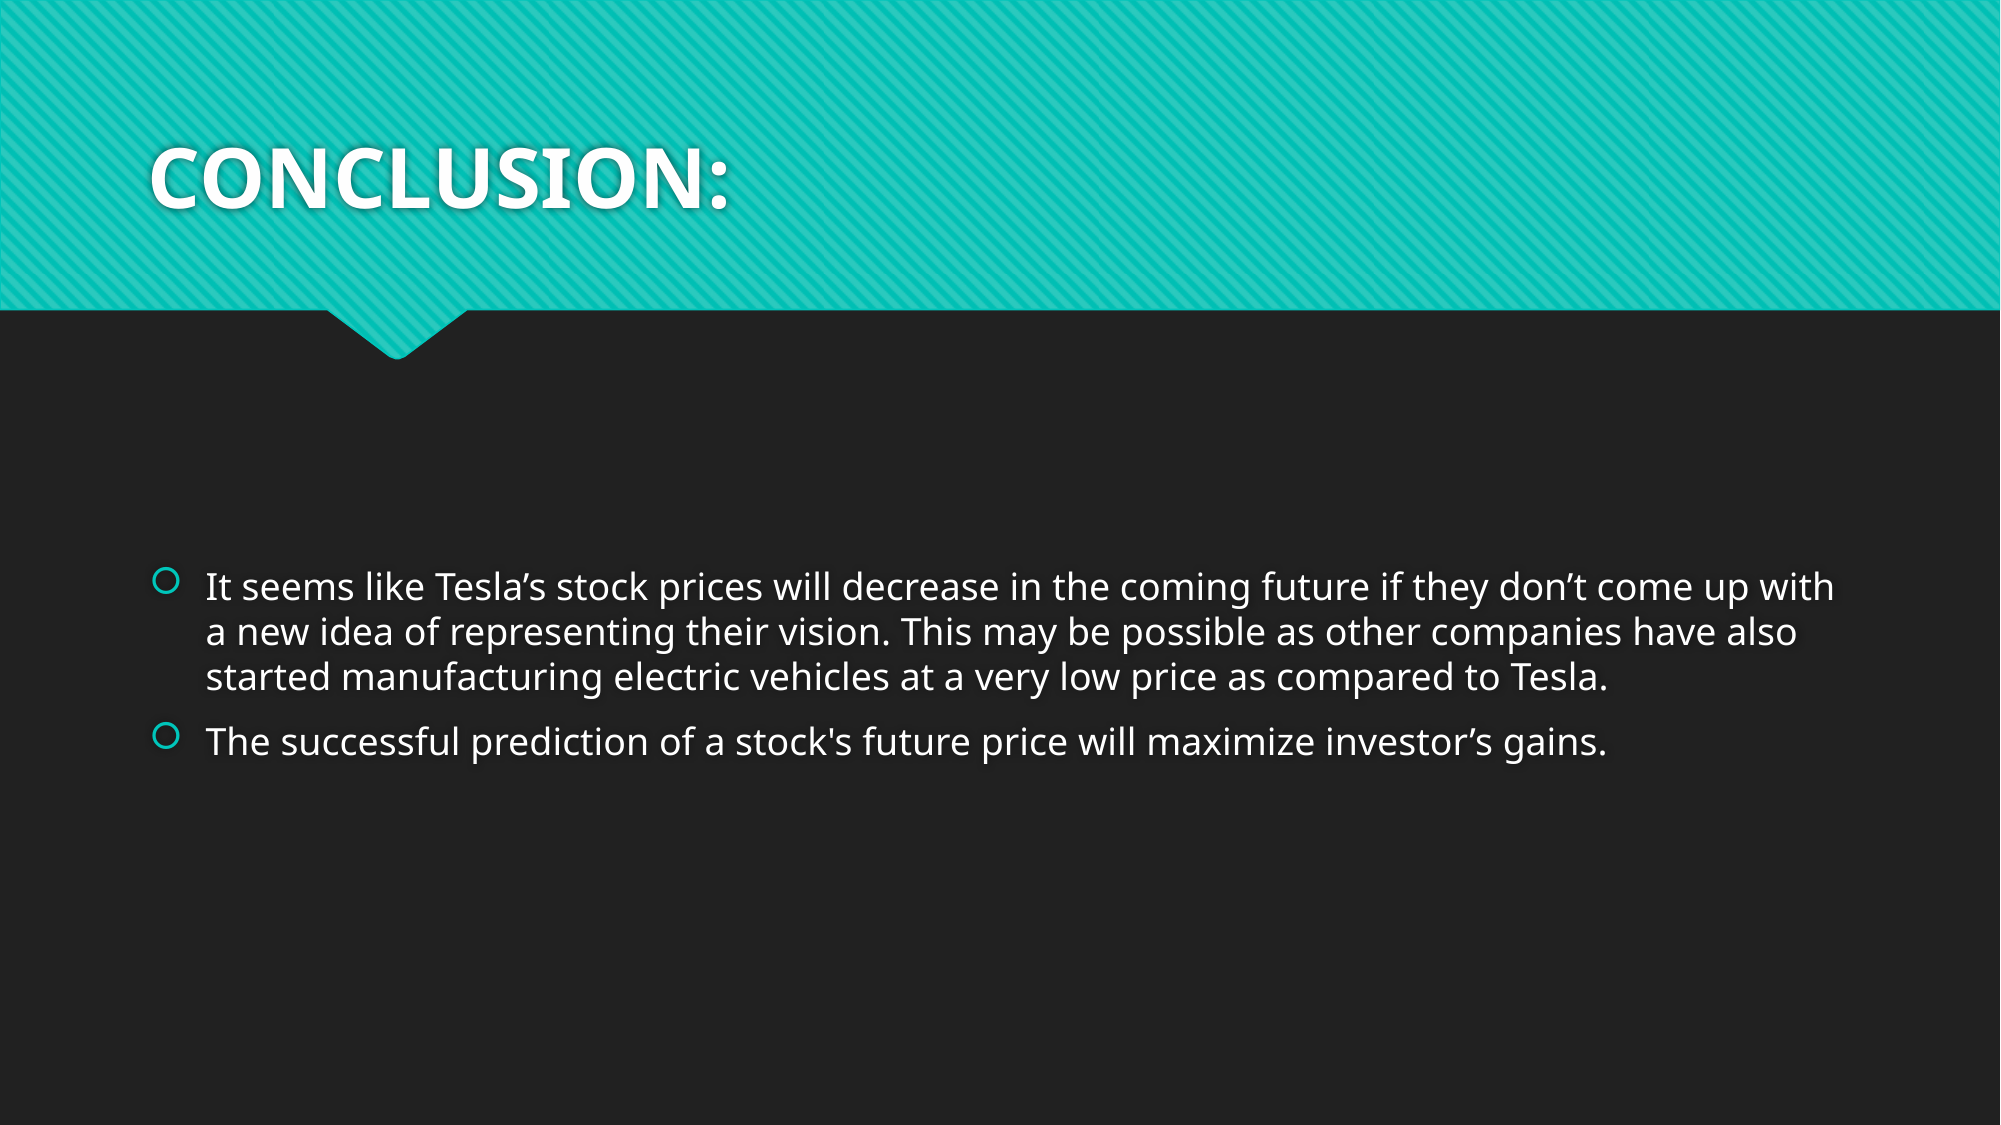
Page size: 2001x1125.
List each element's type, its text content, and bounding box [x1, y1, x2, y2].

list It seems like Tesla’s stock prices will decrease in the coming future if they don’t come up with a new idea of representing their vision. This may be possible as other companies have also started manufacturing electric vehicles at a very low price as compared to Tesla. The successful prediction of a stock's future price will maximize investor’s gains. [134, 364, 1866, 962]
title CONCLUSION: [132, 73, 1868, 233]
